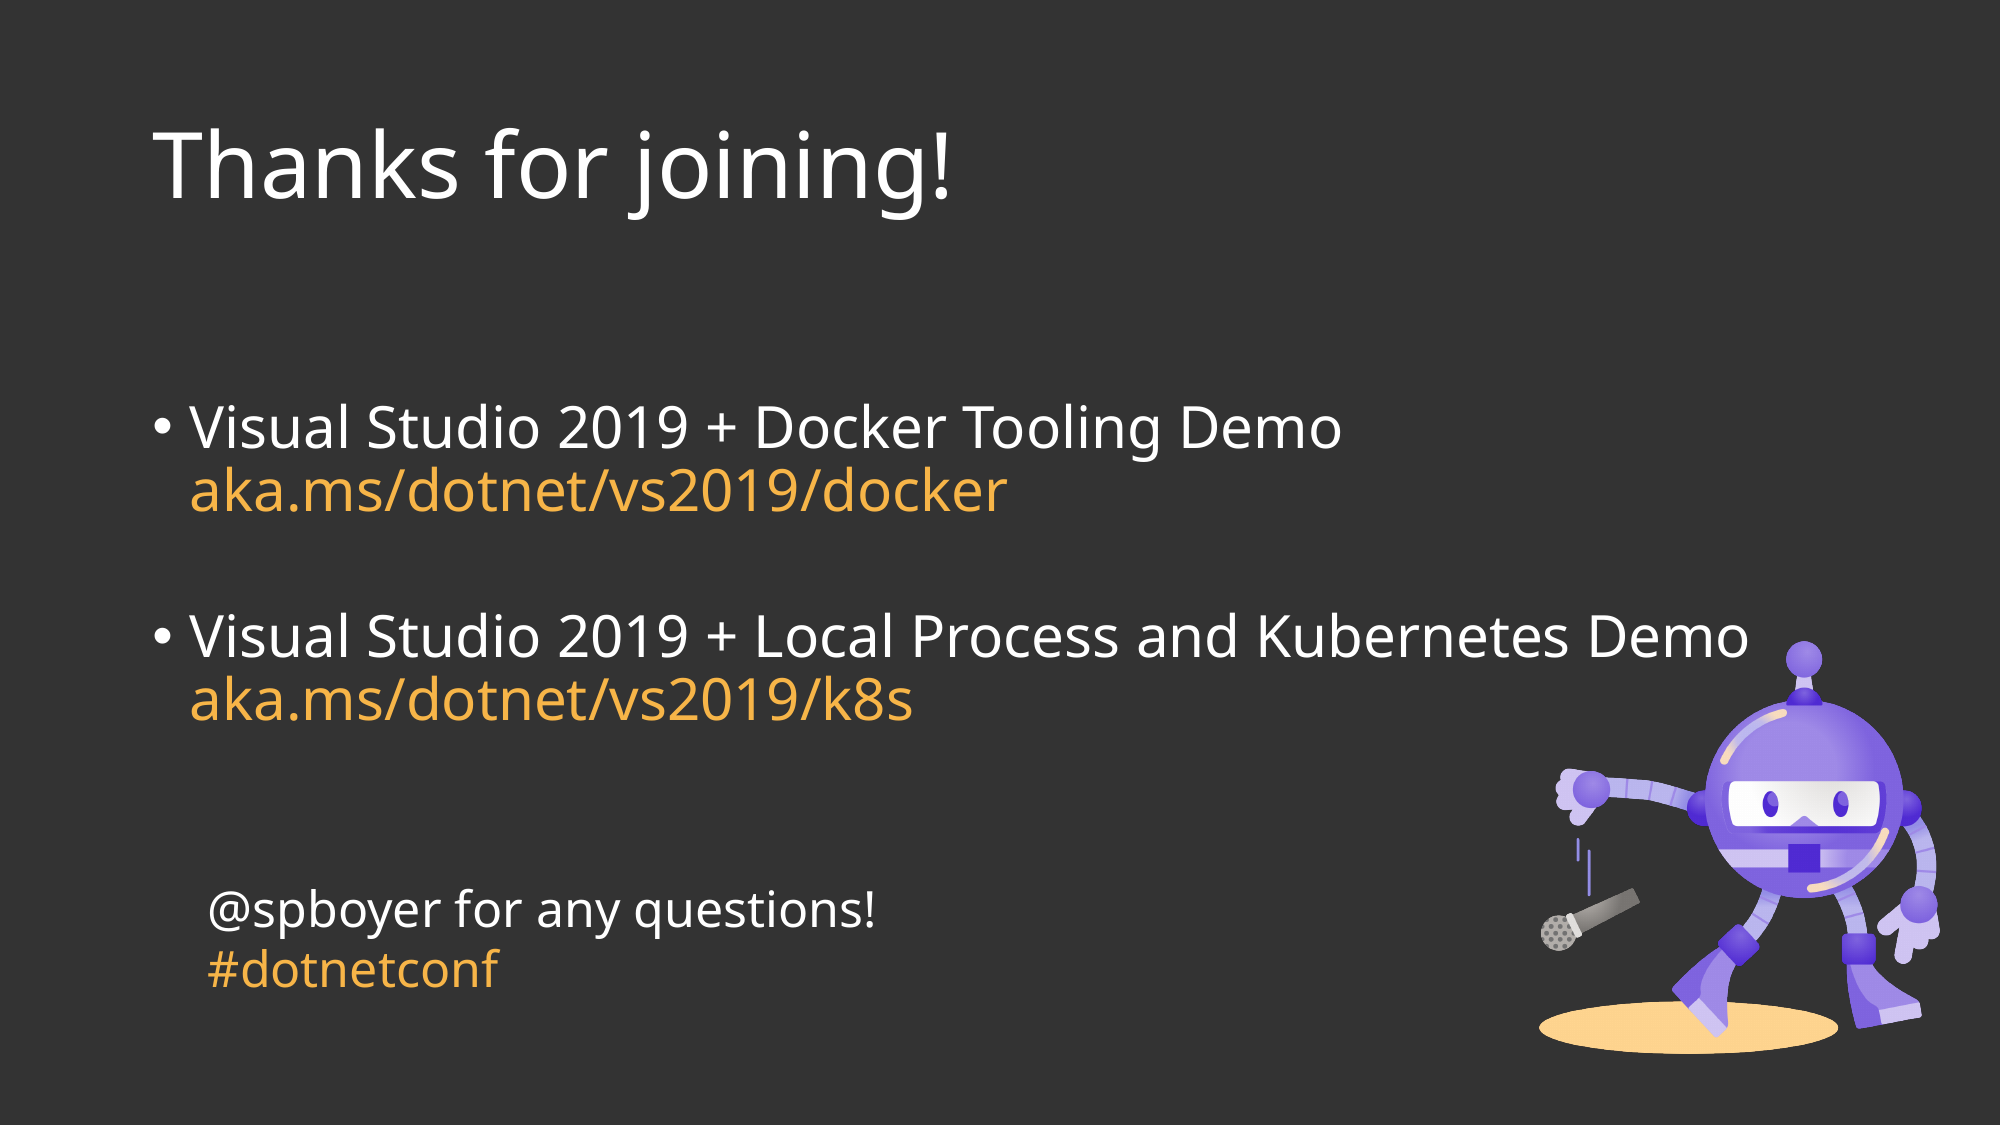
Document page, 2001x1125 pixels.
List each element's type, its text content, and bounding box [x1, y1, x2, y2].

list Visual Studio 2019 + Docker Tooling Demo aka.ms/dotnet/vs2019/docker Visual Studio 2019 + Local Process and Kubernetes Demo aka.ms/dotnet/vs2019/k8s [137, 299, 1863, 1014]
picture [1539, 641, 1940, 1054]
text_box @spboyer for any questions! #dotnetconf [192, 869, 1032, 1005]
title Thanks for joining! [137, 59, 1863, 278]
